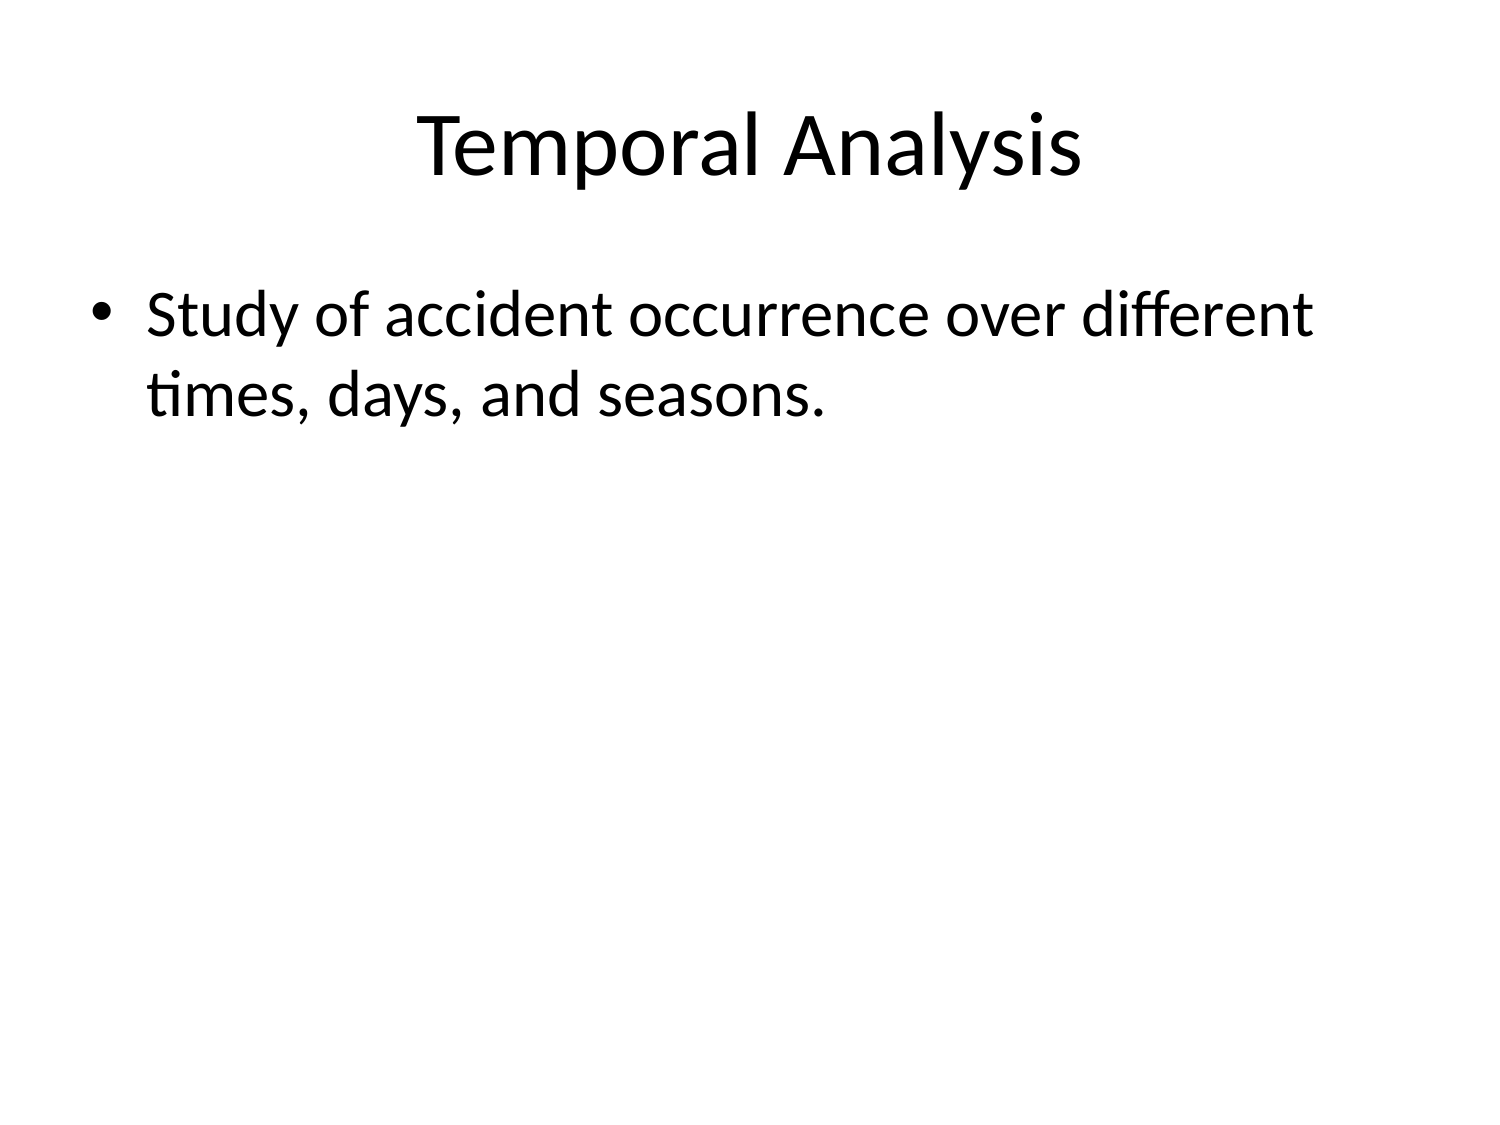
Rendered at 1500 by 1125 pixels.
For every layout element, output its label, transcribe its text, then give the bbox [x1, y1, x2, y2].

list Study of accident occurrence over different times, days, and seasons. [75, 262, 1425, 1005]
title Temporal Analysis [75, 45, 1425, 233]
